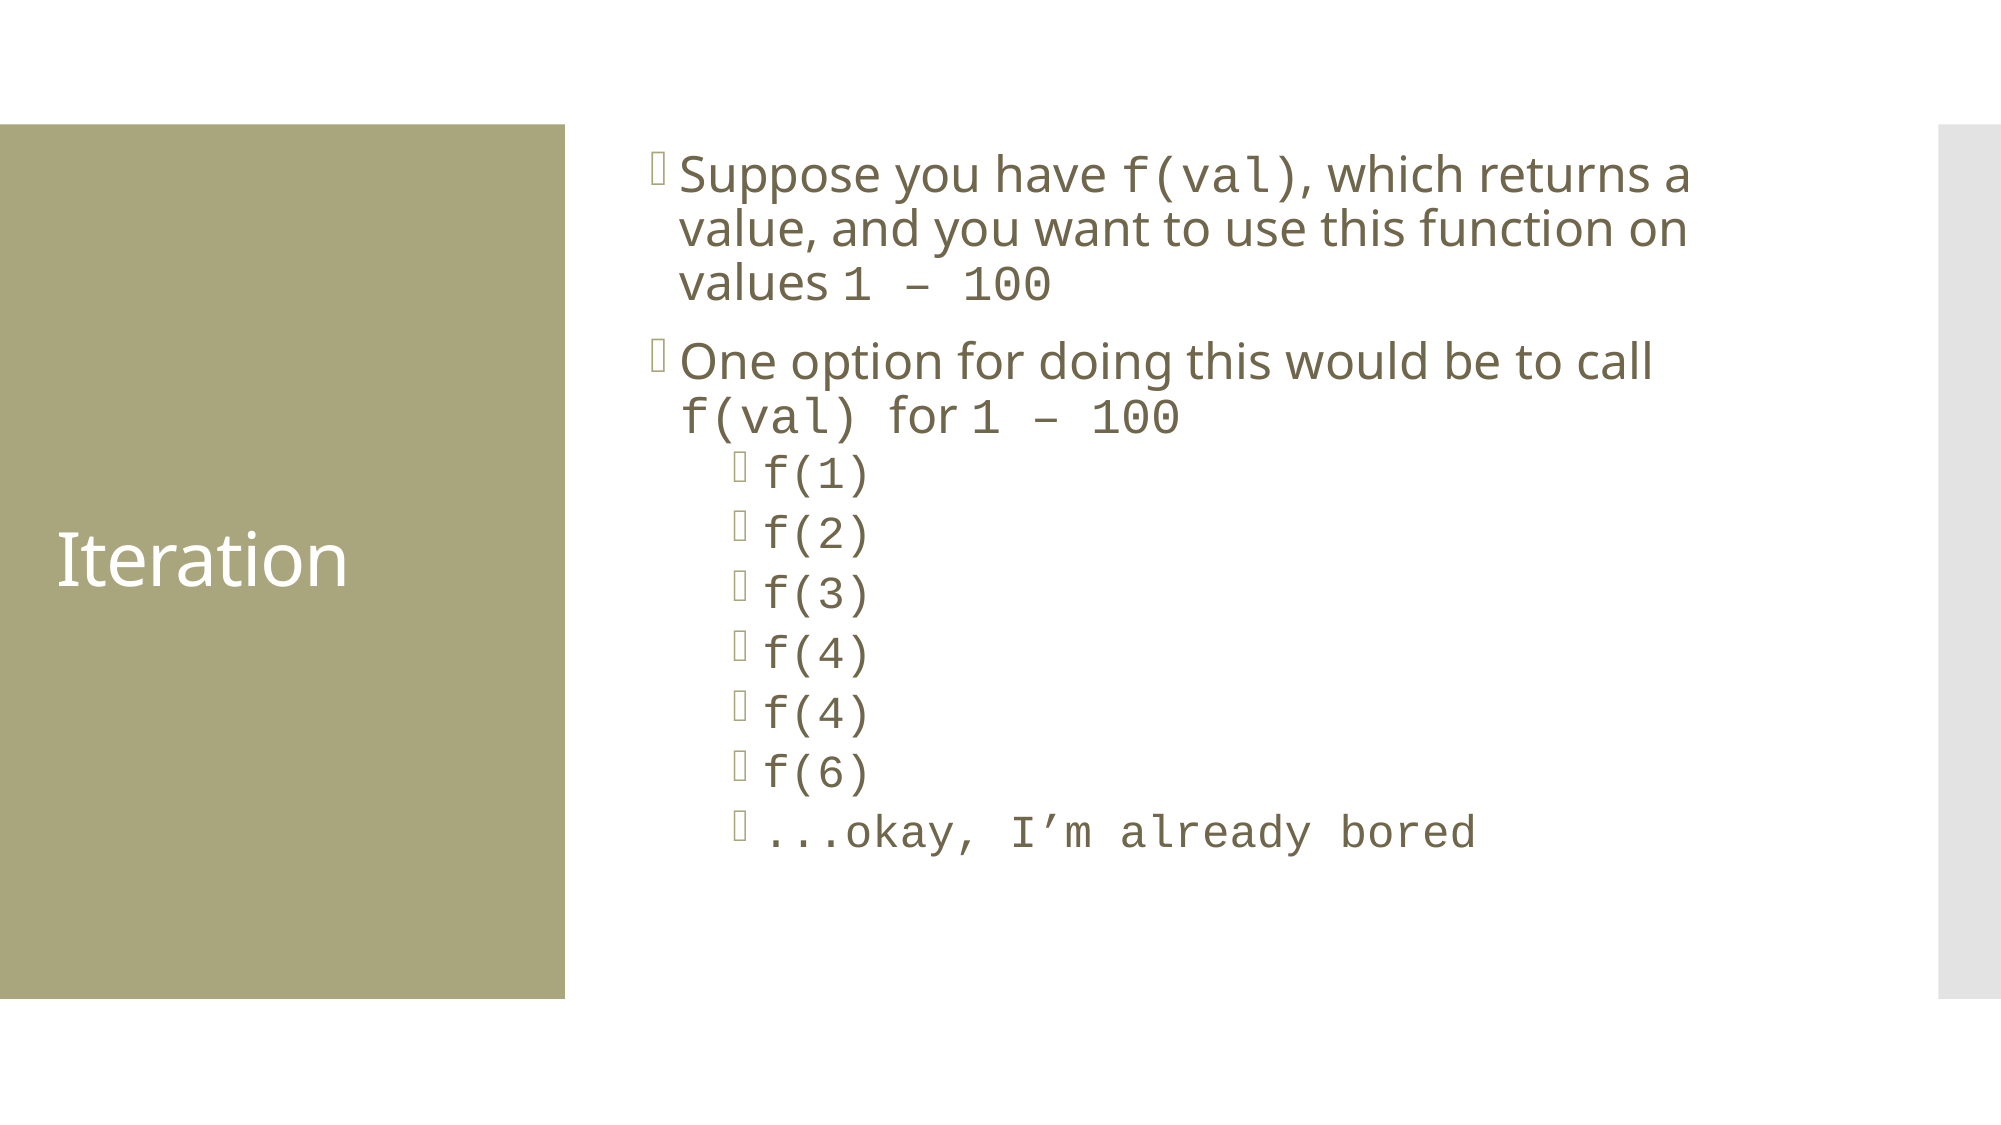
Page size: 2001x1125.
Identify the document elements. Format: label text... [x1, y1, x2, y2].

title Iteration [41, 184, 525, 940]
list Suppose you have f(val), which returns a value, and you want to use this function on values 1 – 100 One option for doing this would be to call f(val) for 1 – 100 f(1) f(2) f(3) f(4) f(4) f(6) ...okay, I’m already bored [634, 141, 1835, 982]
